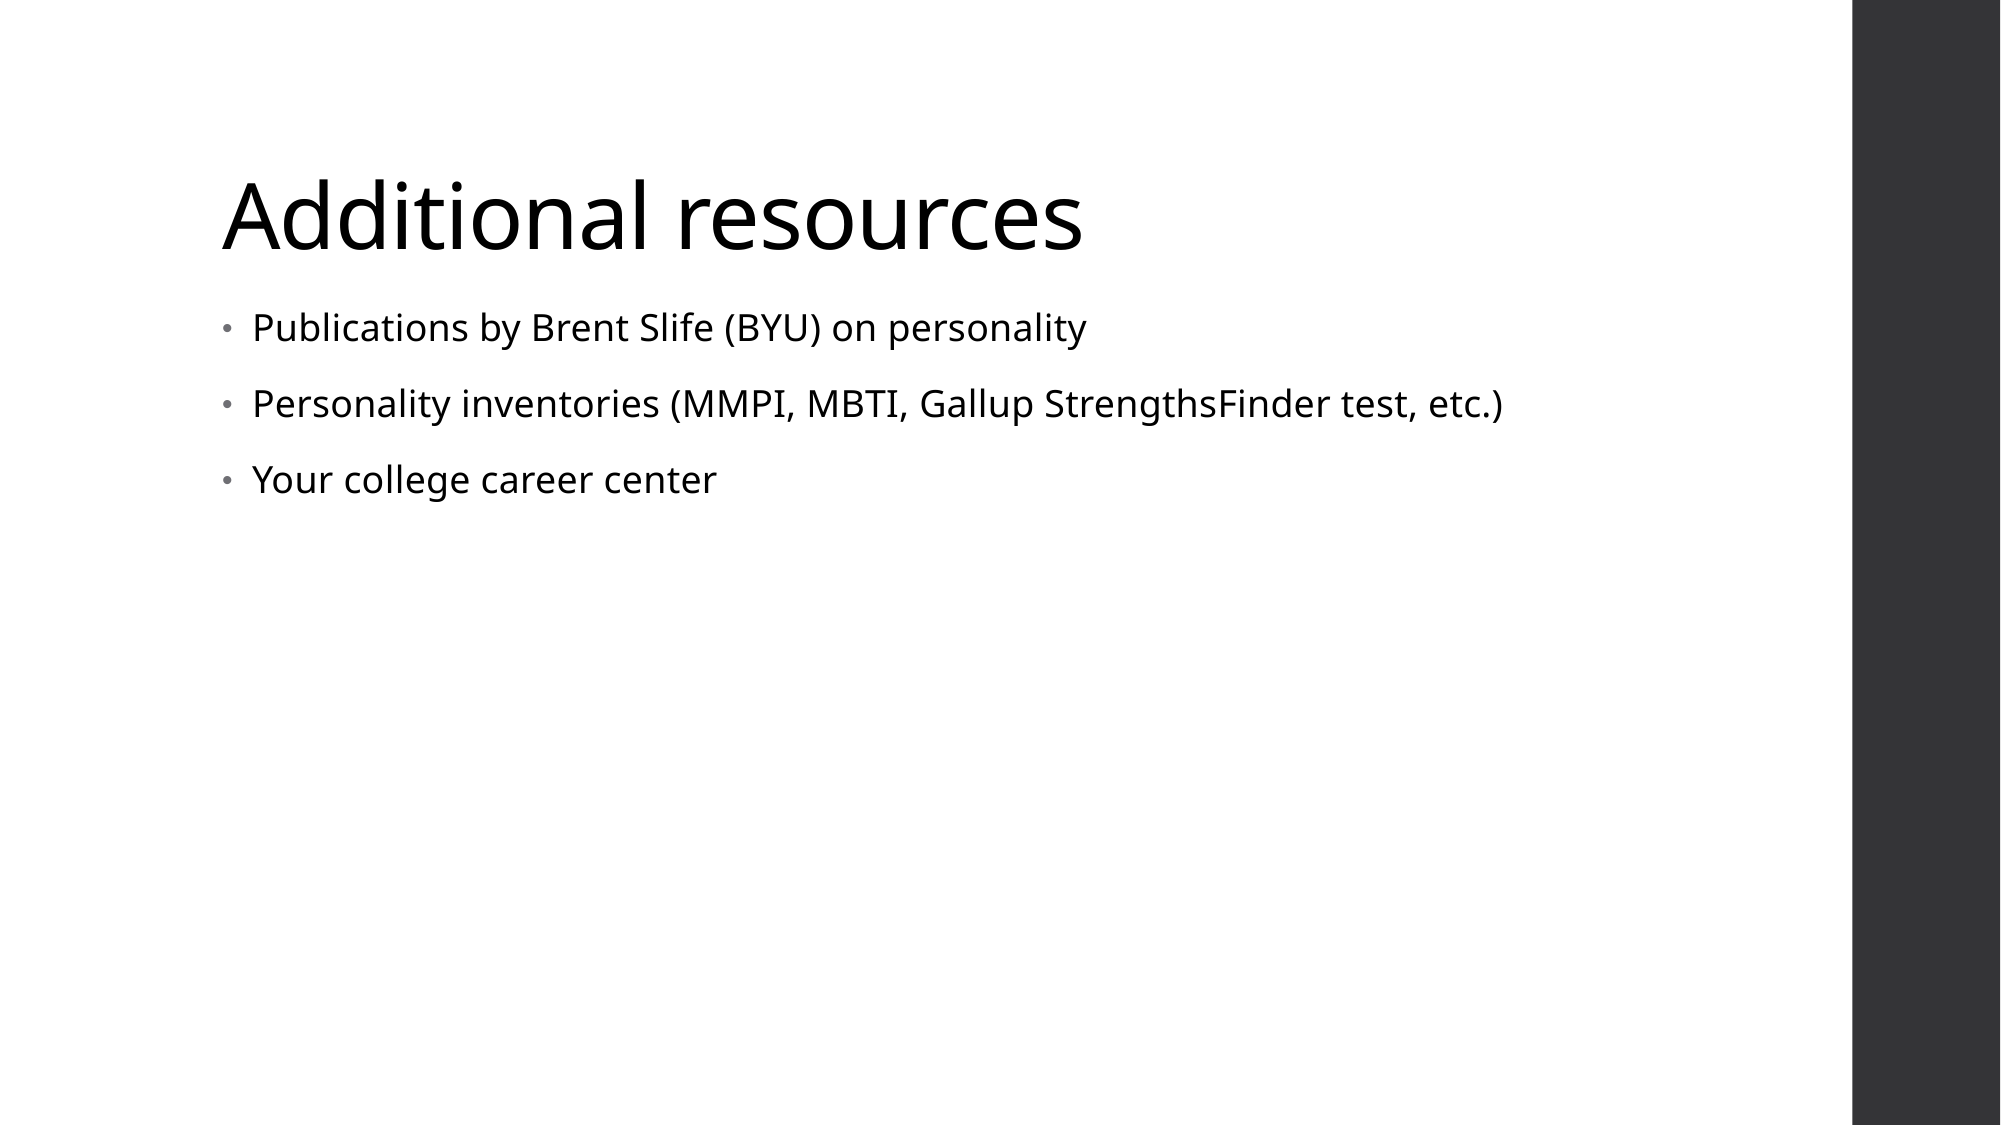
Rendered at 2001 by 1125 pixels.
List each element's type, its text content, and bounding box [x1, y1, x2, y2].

list Publications by Brent Slife (BYU) on personality Personality inventories (MMPI, MBTI, Gallup StrengthsFinder test, etc.) Your college career center [206, 299, 1617, 1014]
title Additional resources [206, 60, 1797, 278]
